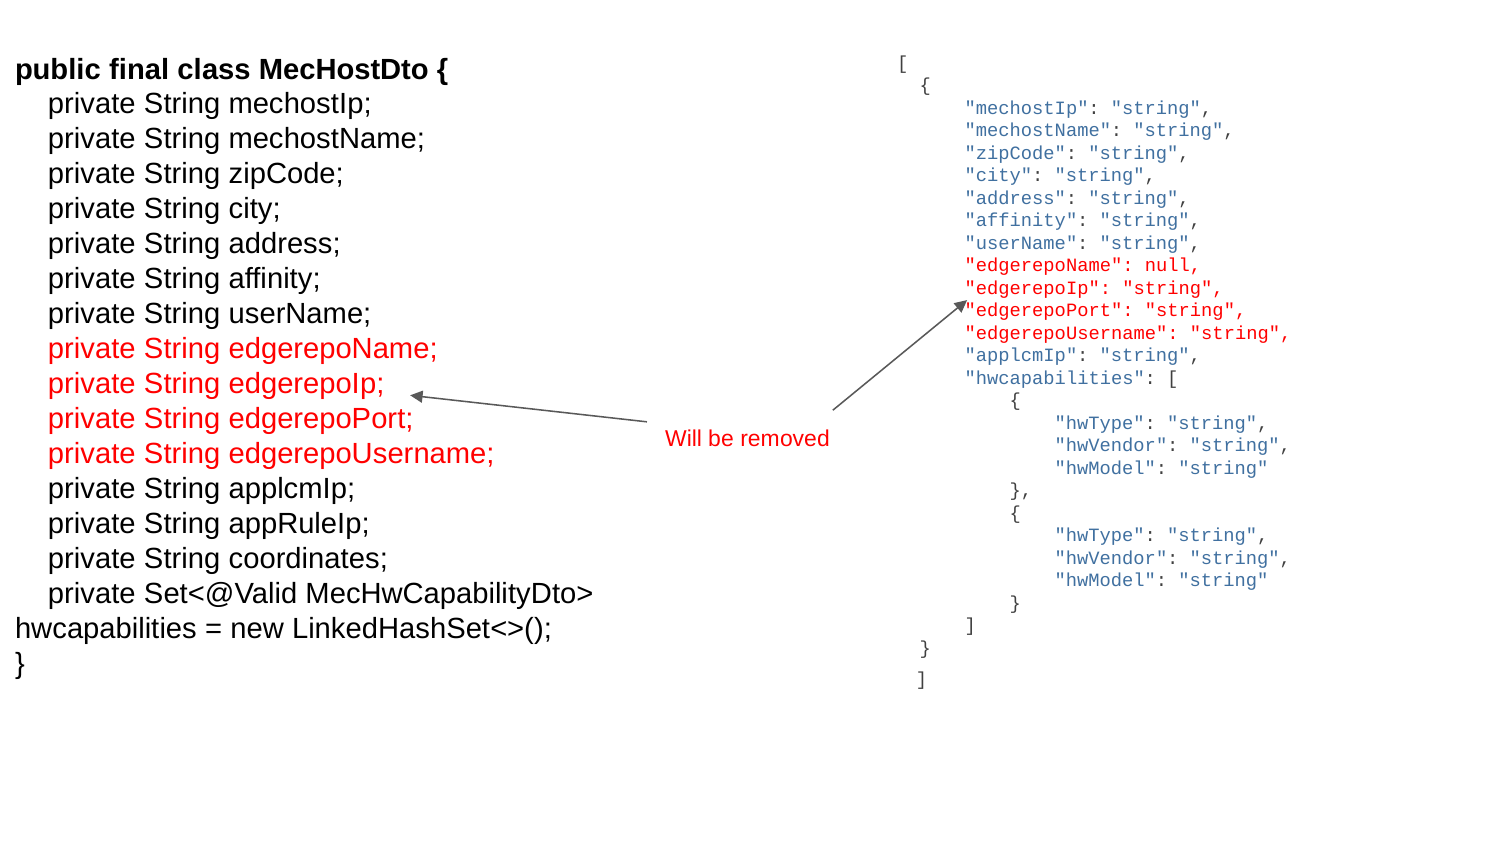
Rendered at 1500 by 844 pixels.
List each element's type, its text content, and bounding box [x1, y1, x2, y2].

text_box public final class MecHostDto { private String mechostIp; private String mechostName; private String zipCode; private String city; private String address; private String affinity; private String userName; private String edgerepoName; private String edgerepoIp; private String edgerepoPort; private String edgerepoUsername; private String applcmIp; private String appRuleIp; private String coordinates; private Set<@Valid MecHwCapabilityDto> hwcapabilities = new LinkedHashSet<>(); } [0, 0, 666, 730]
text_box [409, 395, 648, 423]
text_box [832, 299, 968, 411]
text_box [ { "mechostIp": "string", "mechostName": "string", "zipCode": "string", "city": "string", "address": "string", "affinity": "string", "userName": "string", "edgerepoName": null, "edgerepoIp": "string", "edgerepoPort": "string", "edgerepoUsername": "string", "applcmIp": "string", "hwcapabilities": [ { "hwType": "string", "hwVendor": "string", "hwModel": "string" }, { "hwType": "string", "hwVendor": "string", "hwModel": "string" } ] } ] [882, 35, 1375, 705]
text_box Will be removed [650, 410, 882, 466]
